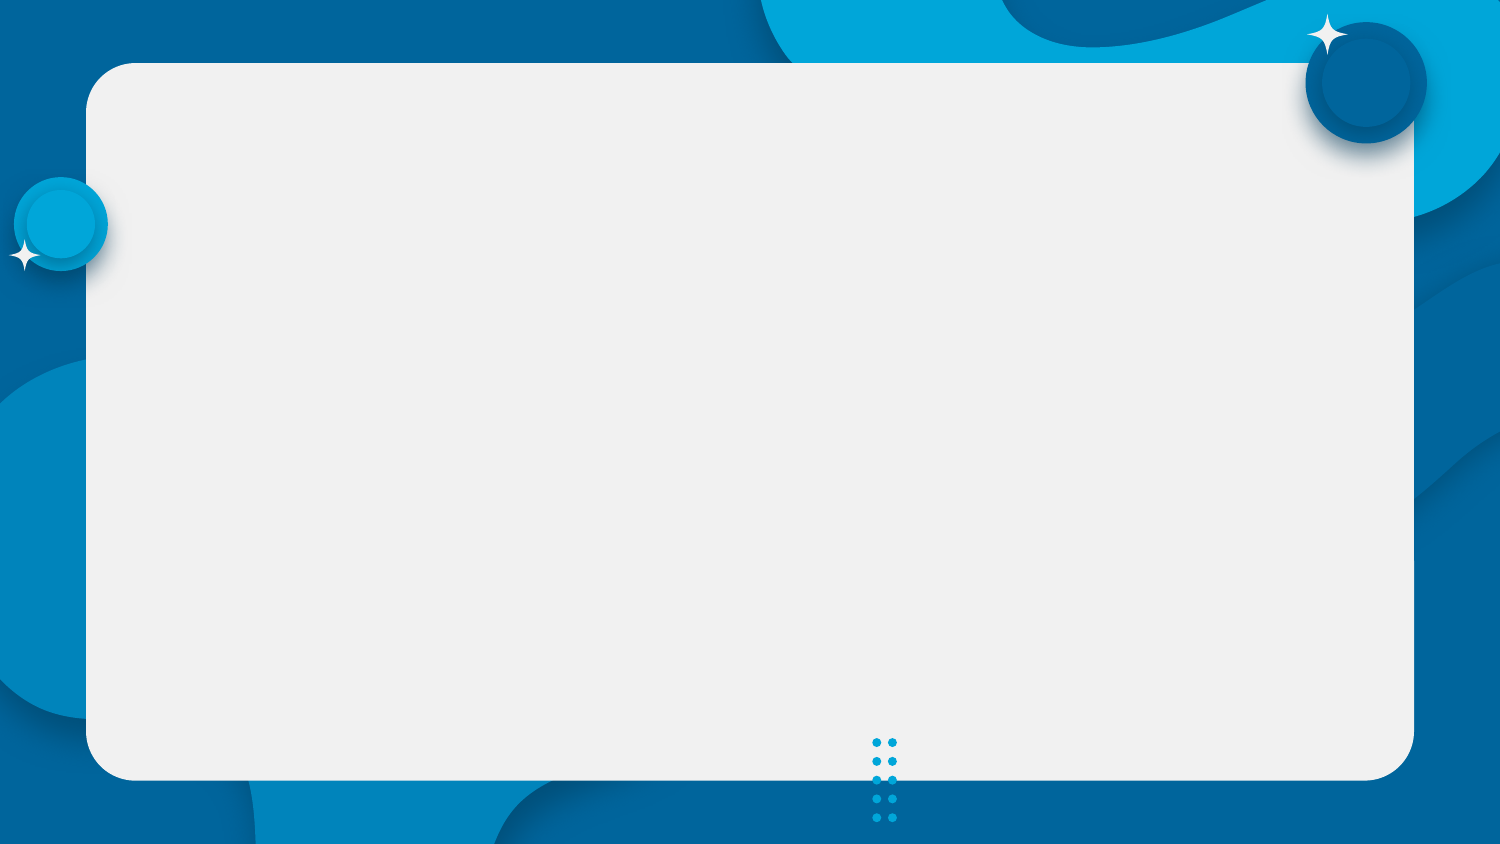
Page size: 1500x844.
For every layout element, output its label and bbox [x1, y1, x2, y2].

text_box [1301, 17, 1432, 140]
text_box [872, 737, 898, 823]
